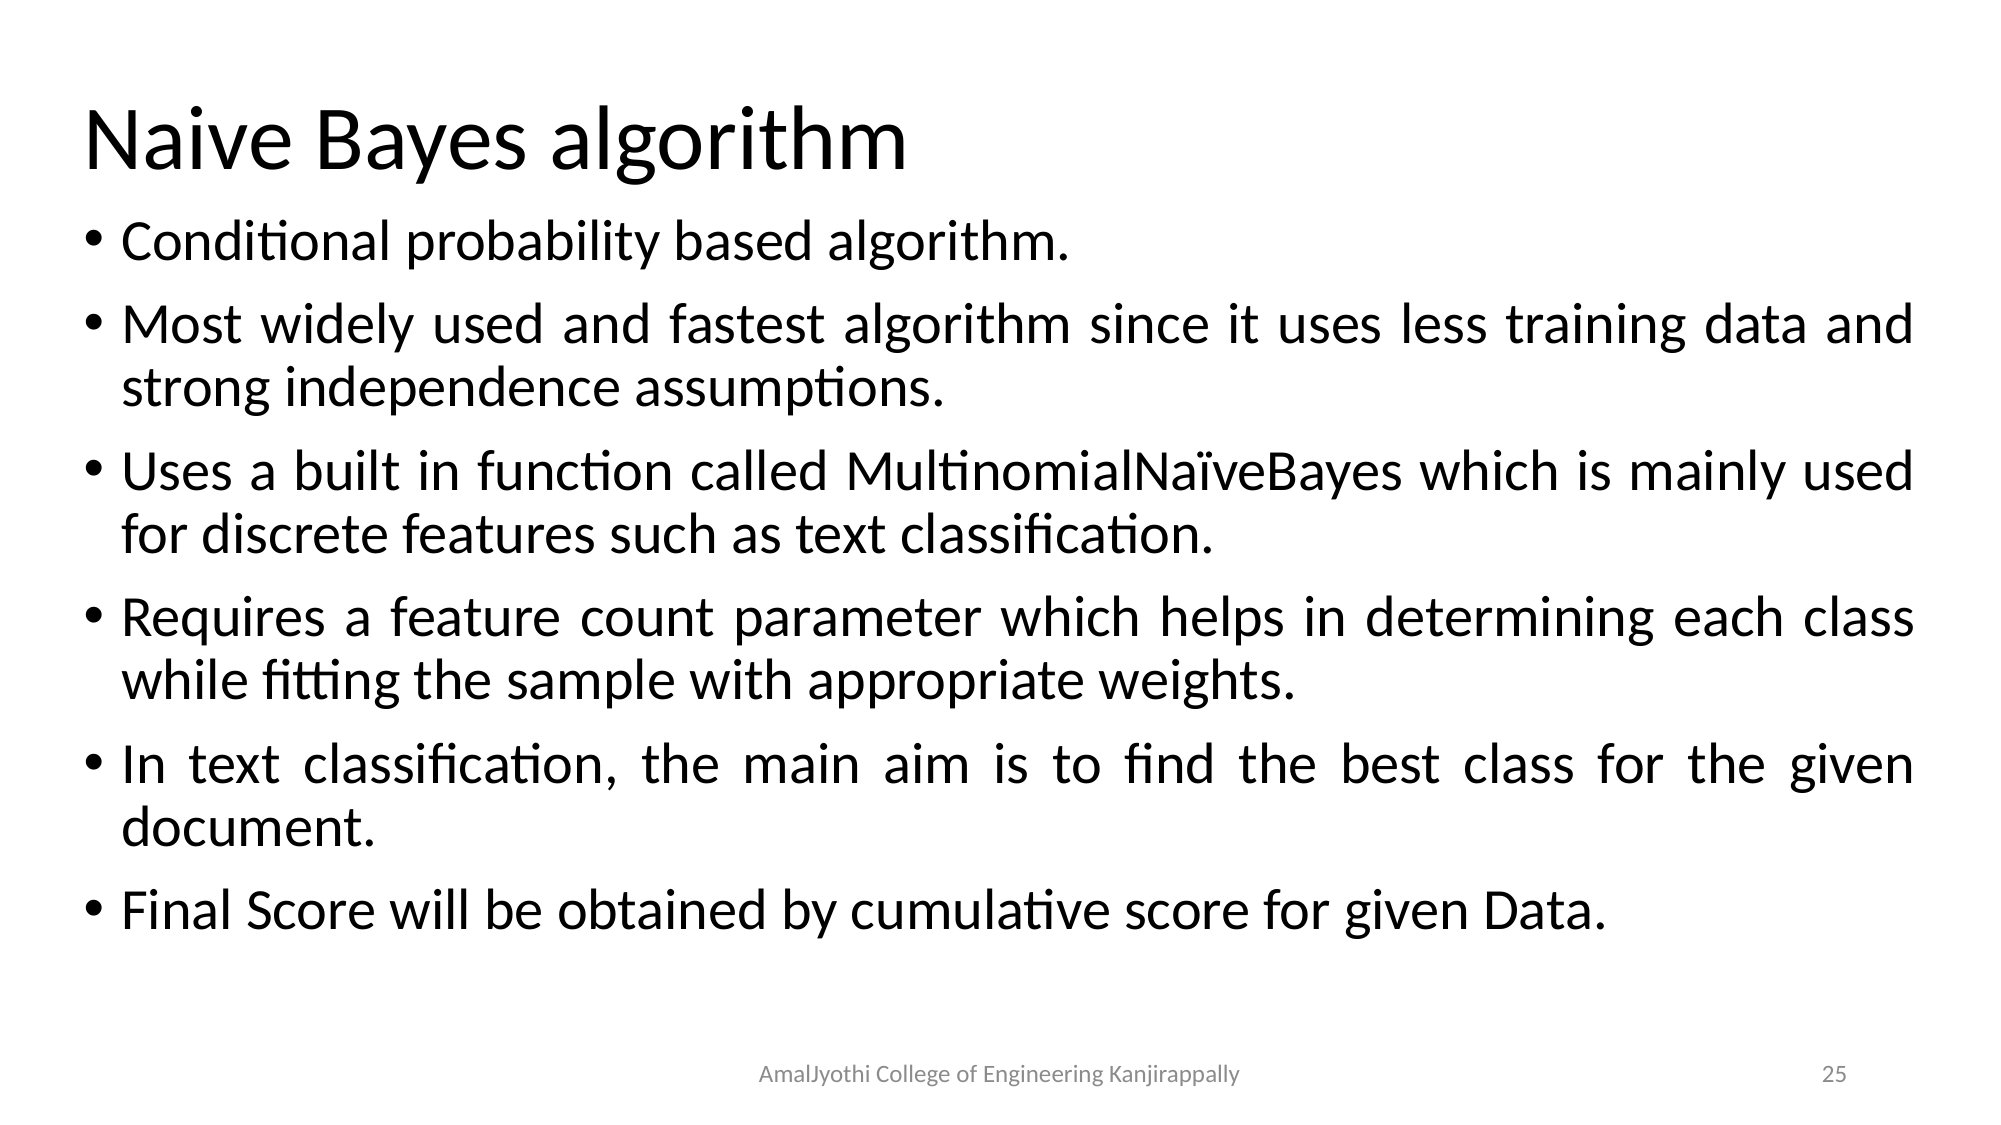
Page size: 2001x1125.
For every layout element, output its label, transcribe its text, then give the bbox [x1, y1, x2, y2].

footer AmalJyothi College of Engineering Kanjirappally [662, 1042, 1338, 1103]
slide_number 25 [1412, 1042, 1863, 1103]
list Naive Bayes algorithm Conditional probability based algorithm. Most widely used and fastest algorithm since it uses less training data and strong independence assumptions. Uses a built in function called MultinomialNaïveBayes which is mainly used for discrete features such as text classification. Requires a feature count parameter which helps in determining each class while fitting the sample with appropriate weights. In text classification, the main aim is to find the best class for the given document. Final Score will be obtained by cumulative score for given Data. [68, 82, 1932, 1043]
